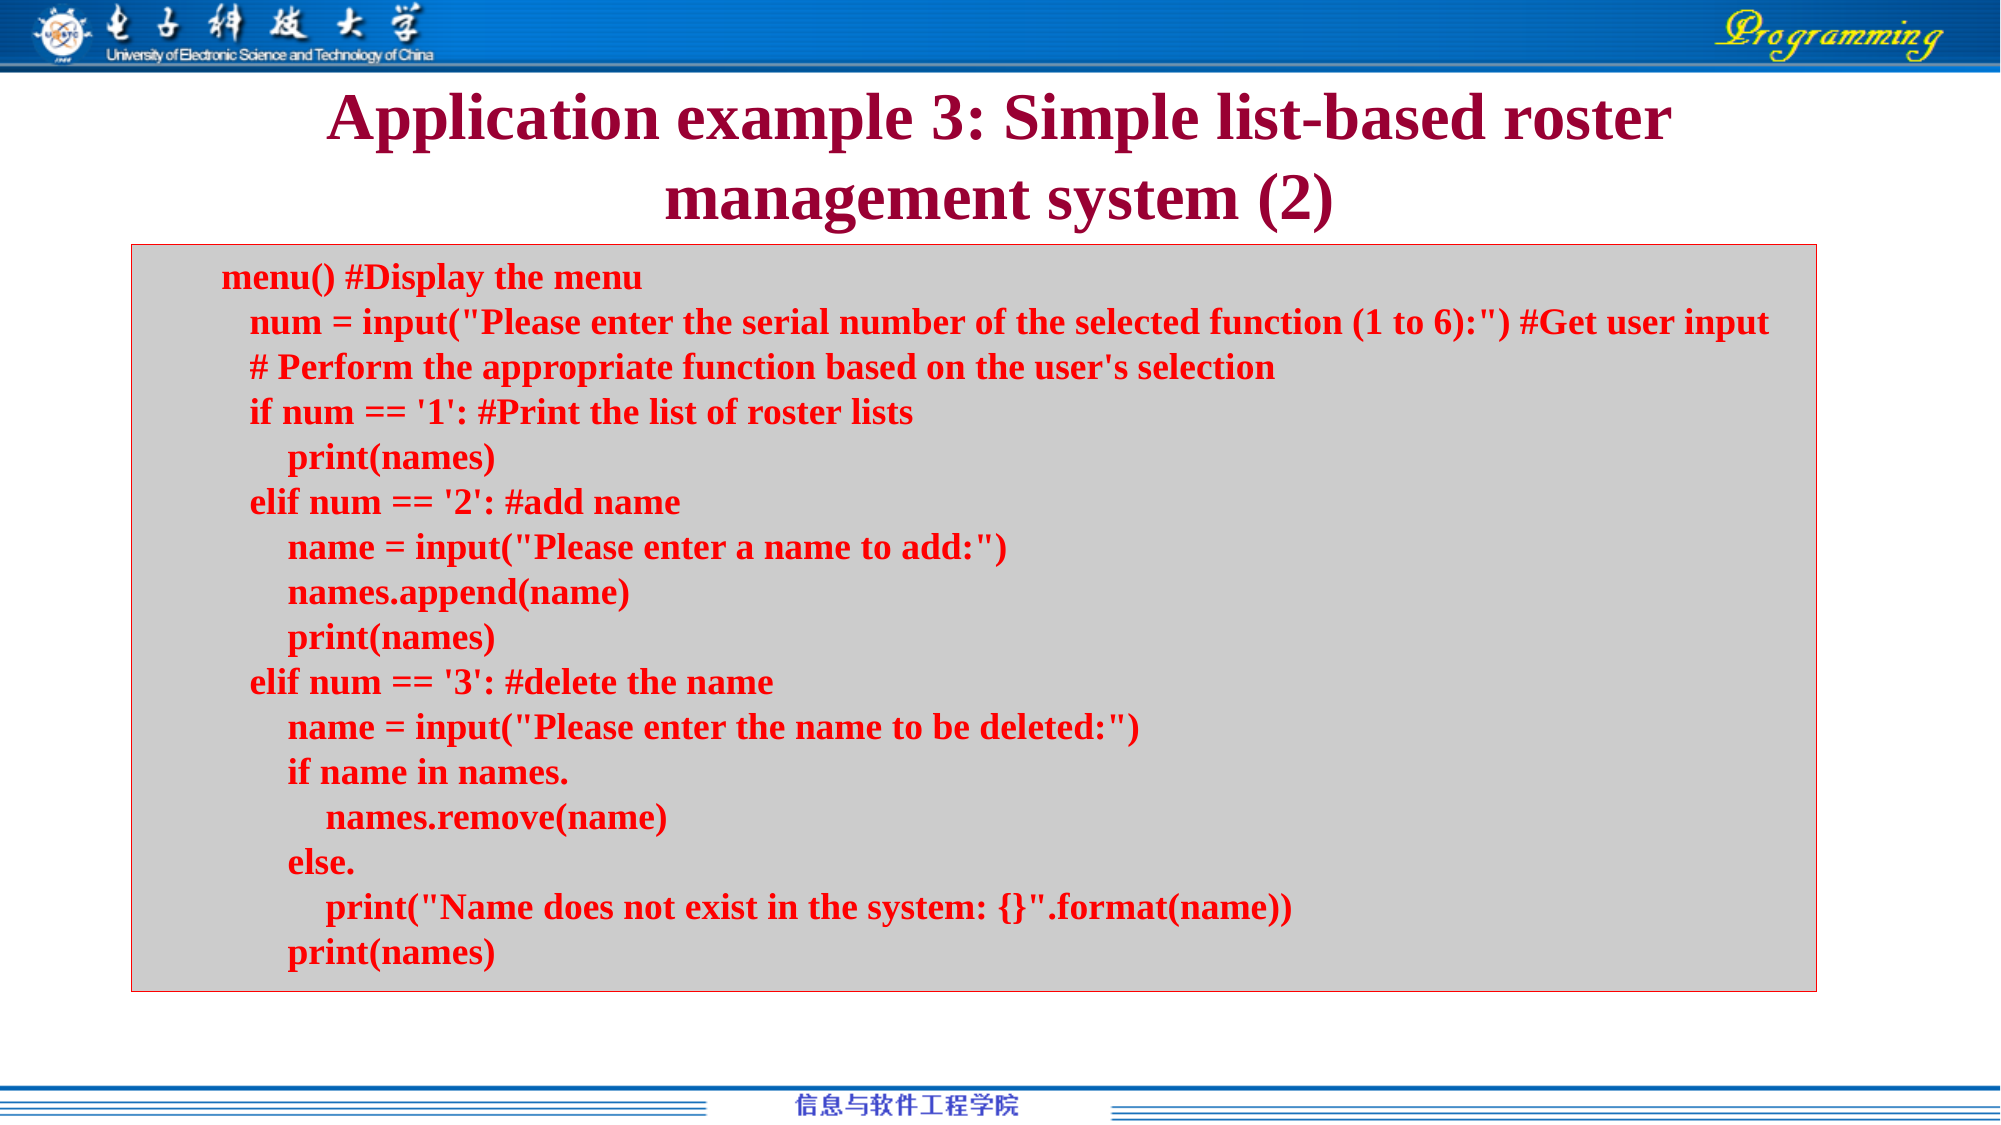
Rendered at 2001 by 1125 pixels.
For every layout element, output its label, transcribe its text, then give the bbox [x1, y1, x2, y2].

text_box menu() #Display the menu num = input("Please enter the serial number of the selected function (1 to 6):") #Get user input # Perform the appropriate function based on the user's selection if num == '1': #Print the list of roster lists print(names) elif num == '2': #add name name = input("Please enter a name to add:") names.append(name) print(names) elif num == '3': #delete the name name = input("Please enter the name to be deleted:") if name in names. names.remove(name) else. print("Name does not exist in the system: {}".format(name)) print(names) [131, 244, 1817, 992]
title Application example 3: Simple list-based roster management system (2) [212, 151, 1788, 235]
picture [0, 0, 2001, 1125]
